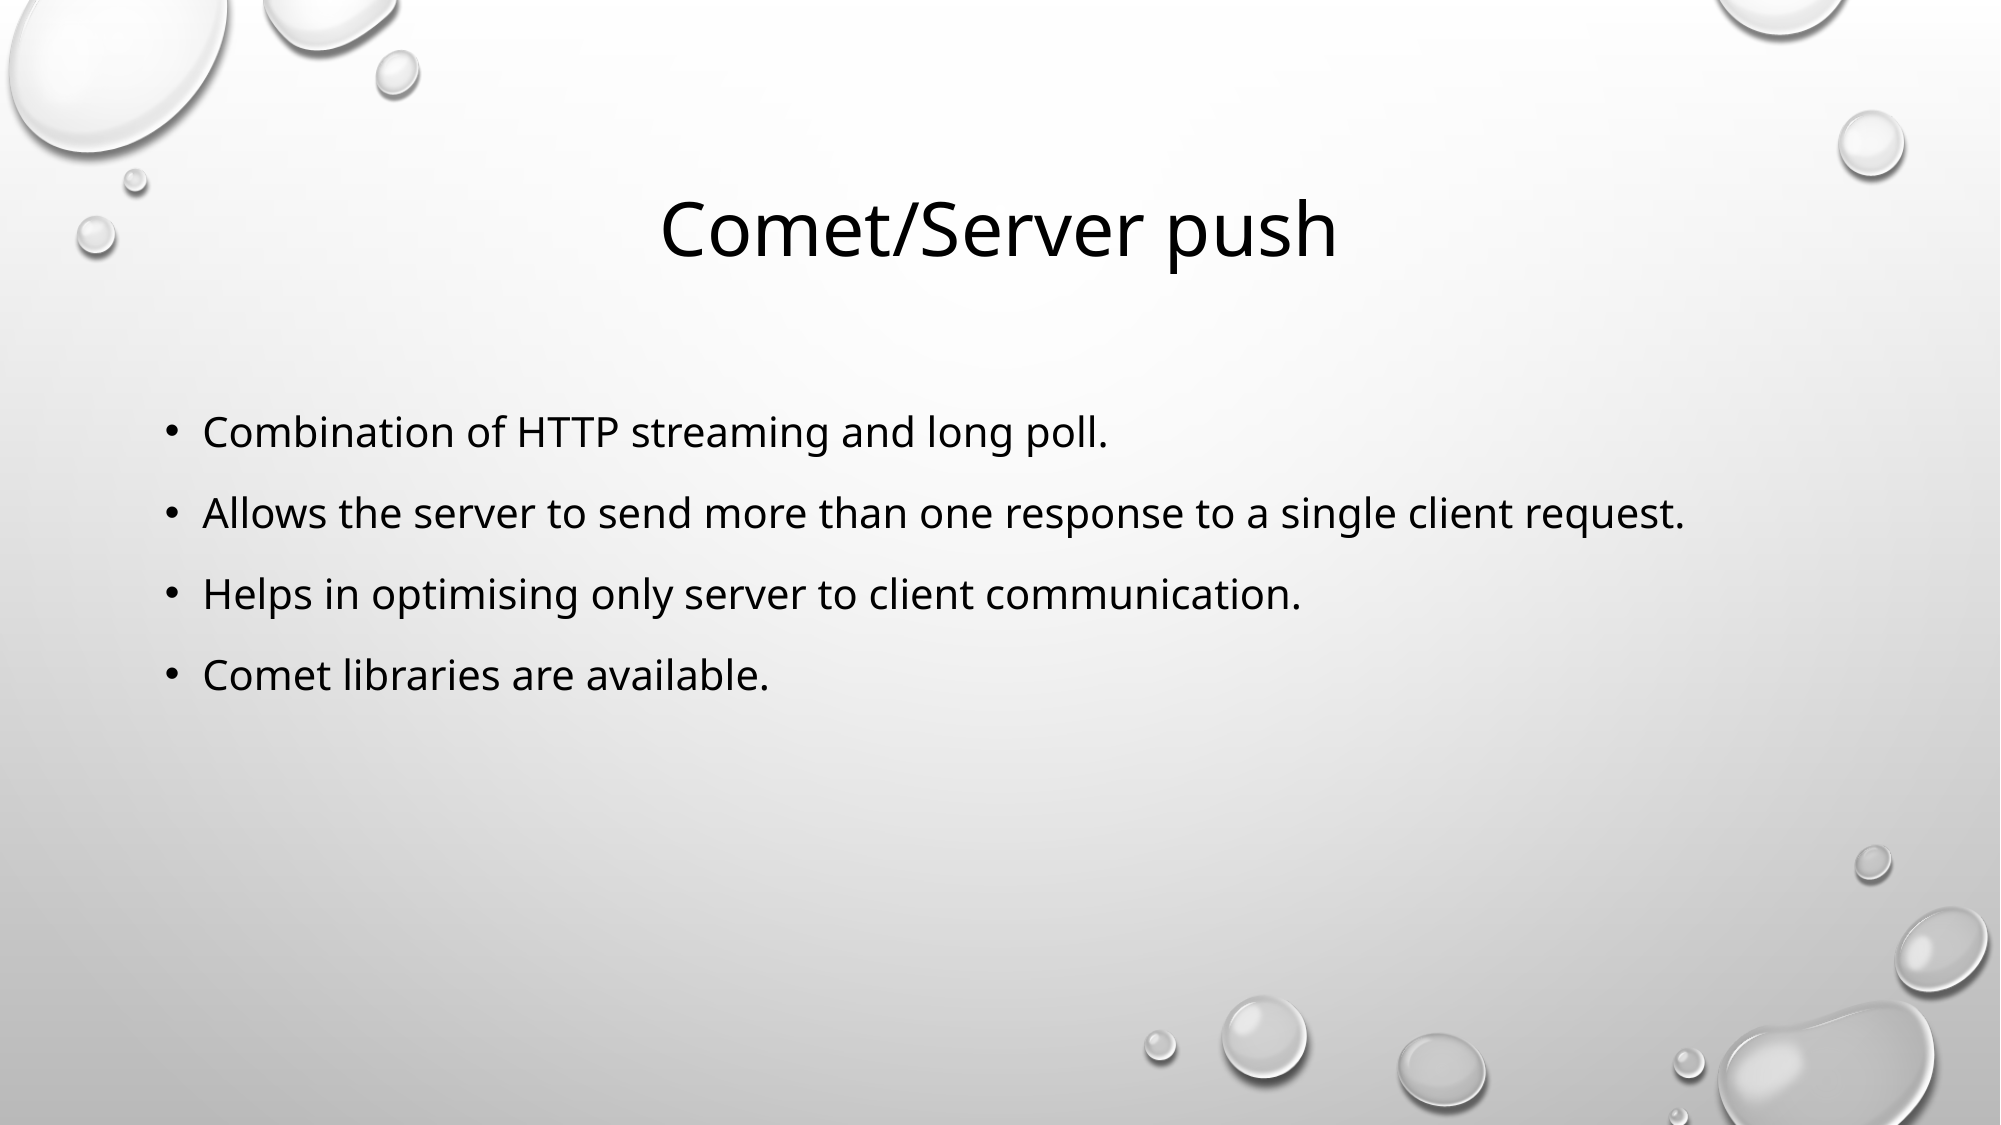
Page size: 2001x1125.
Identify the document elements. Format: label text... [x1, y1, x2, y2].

title Comet/Server push [149, 101, 1851, 364]
list Combination of HTTP streaming and long poll. Allows the server to send more than one response to a single client request. Helps in optimising only server to client communication. Comet libraries are available. [149, 388, 1850, 950]
picture [0, 0, 2000, 1125]
